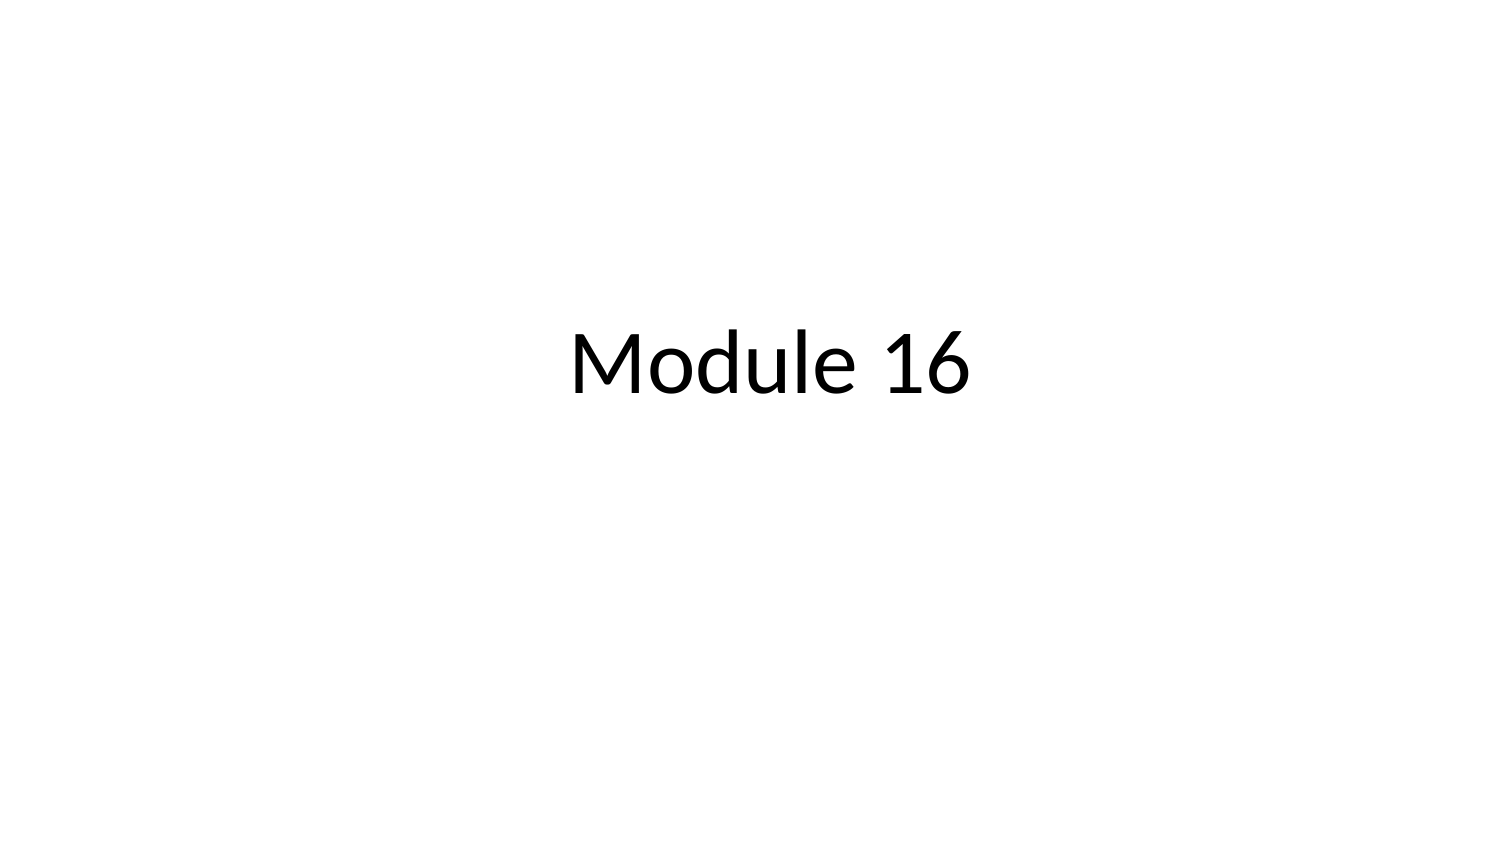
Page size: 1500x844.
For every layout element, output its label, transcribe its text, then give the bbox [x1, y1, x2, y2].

title Module 16 [95, 294, 1446, 435]
